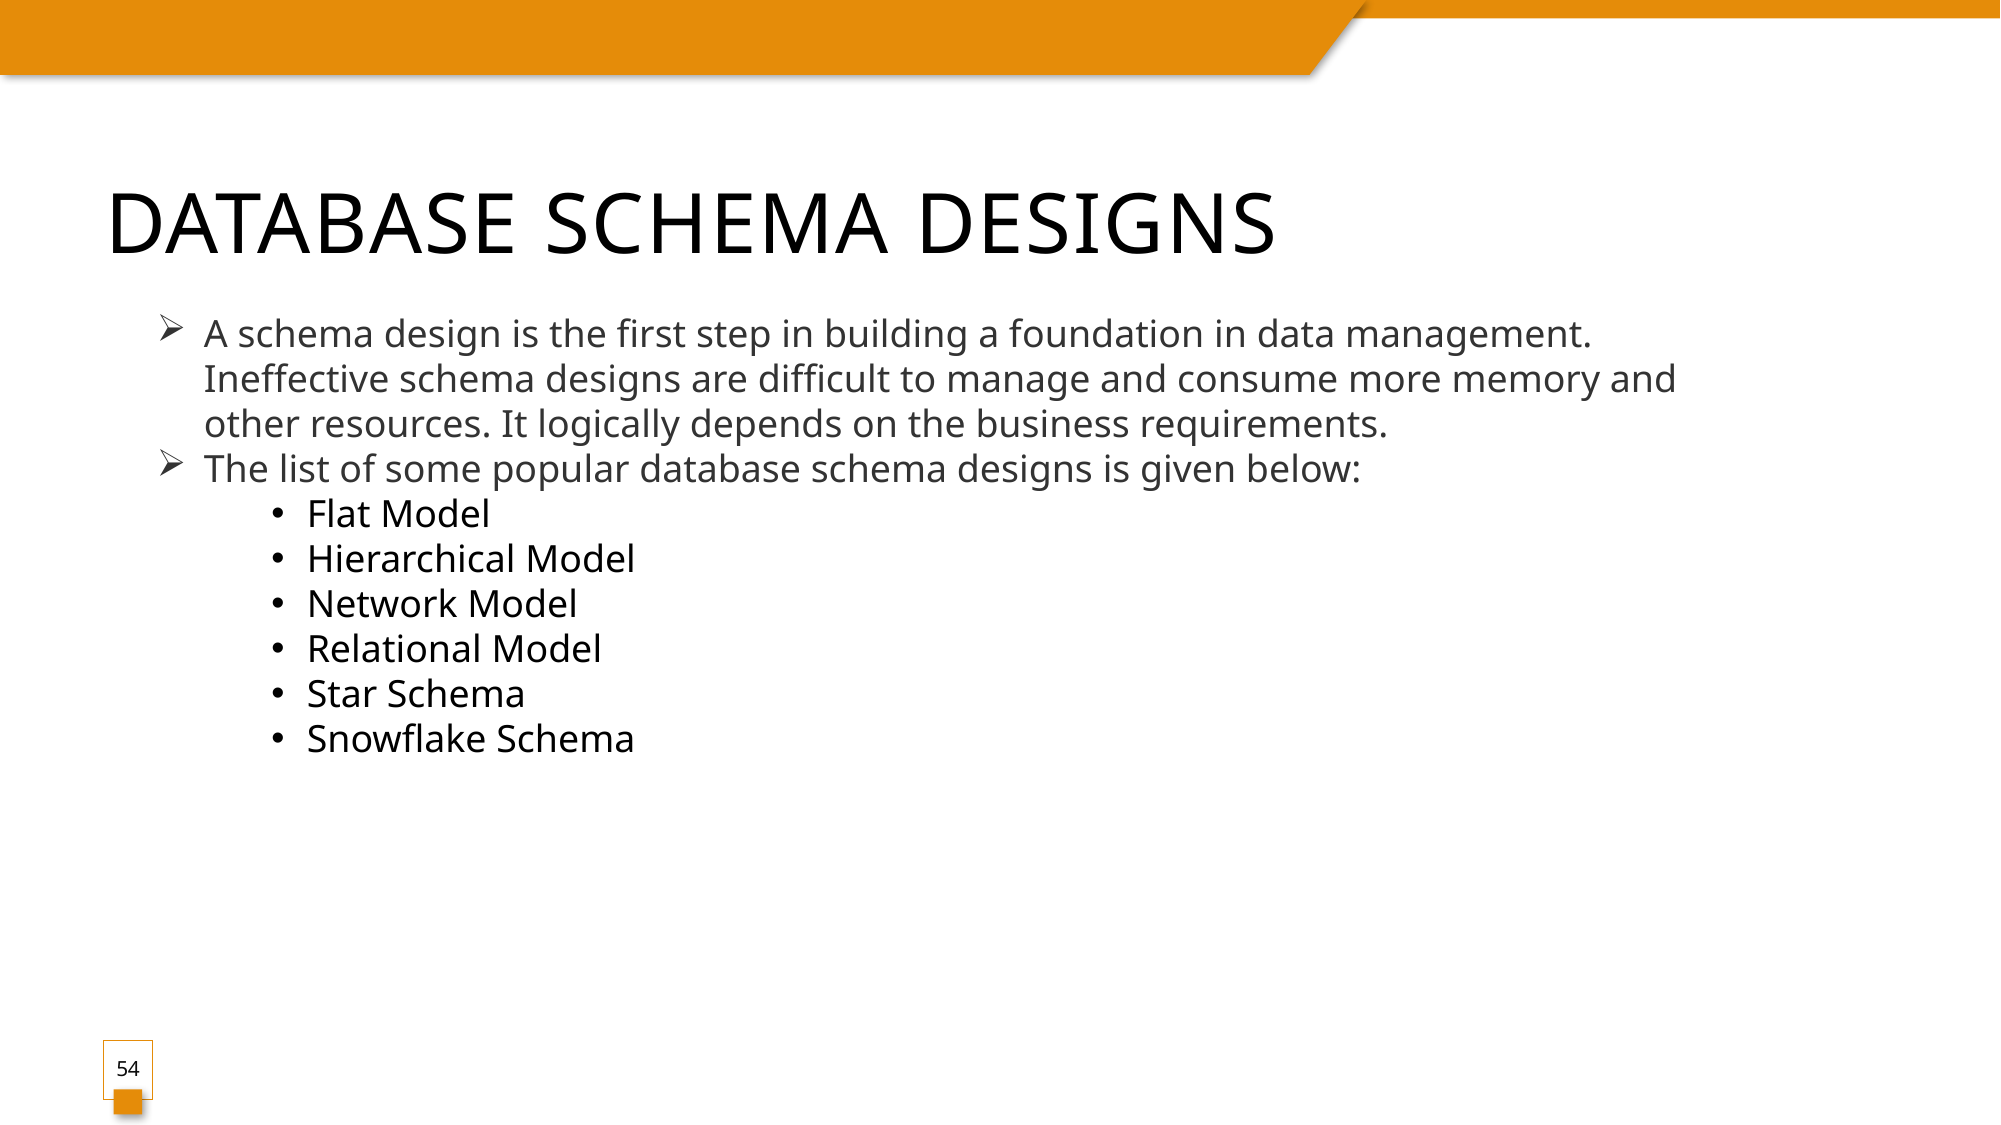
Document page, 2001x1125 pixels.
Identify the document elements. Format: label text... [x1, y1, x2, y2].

text_box [113, 1089, 143, 1115]
text_box A schema design is the first step in building a foundation in data management. Ineffective schema designs are difficult to manage and consume more memory and other resources. It logically depends on the business requirements. The list of some popular database schema designs is given below: Flat Model Hierarchical Model Network Model Relational Model Star Schema Snowflake Schema [142, 302, 1796, 903]
slide_number 54 [103, 1040, 153, 1100]
title Database schema Designs [90, 162, 1863, 279]
